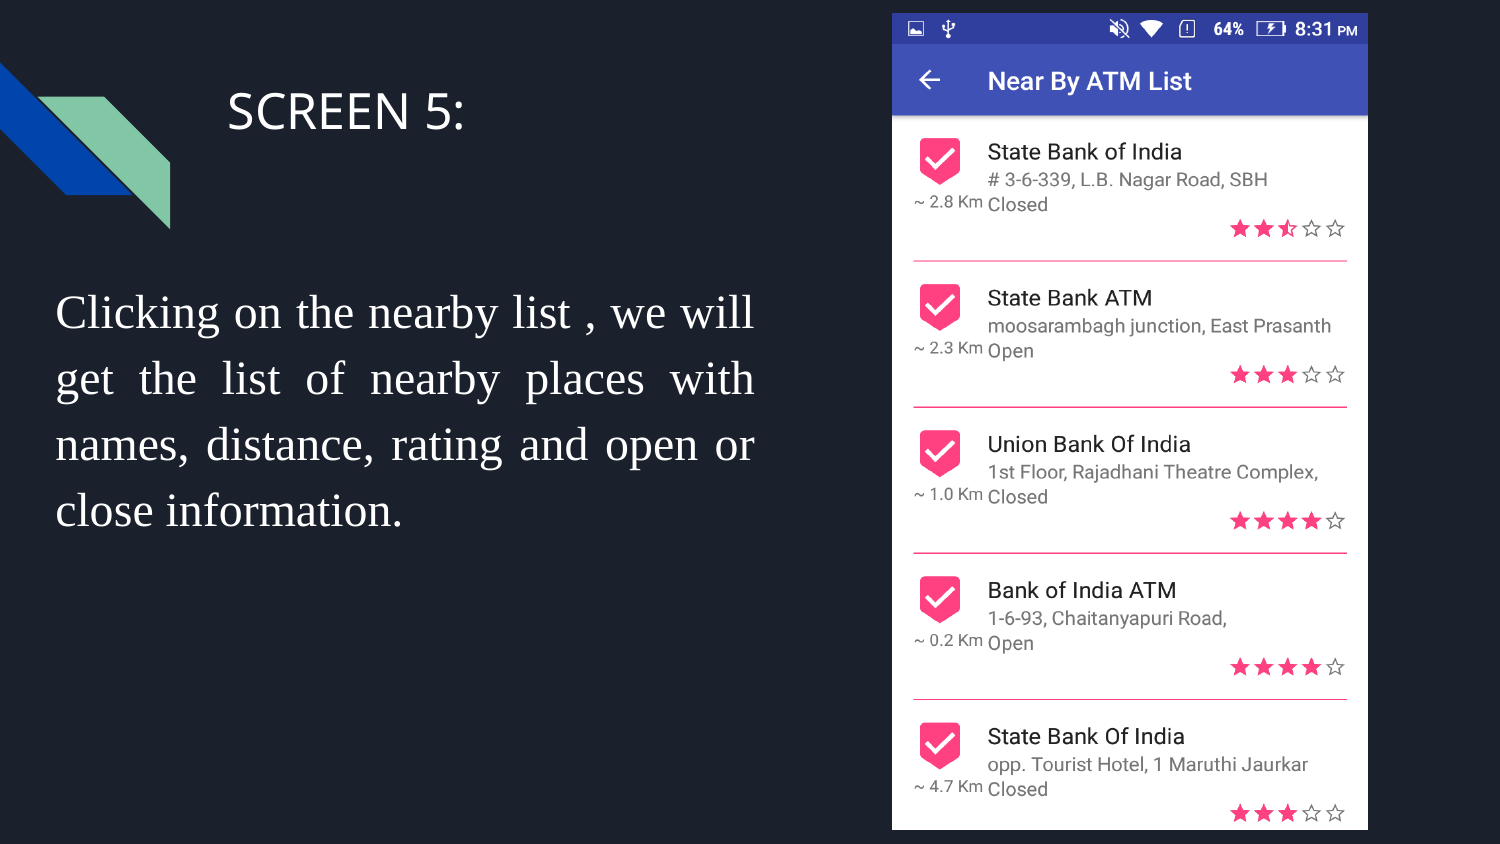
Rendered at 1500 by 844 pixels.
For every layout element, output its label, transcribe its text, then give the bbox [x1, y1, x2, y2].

list Clicking on the nearby list , we will get the list of nearby places with names, distance, rating and open or close information. [40, 257, 772, 735]
title SCREEN 5: [212, 64, 887, 215]
picture [892, 13, 1368, 830]
